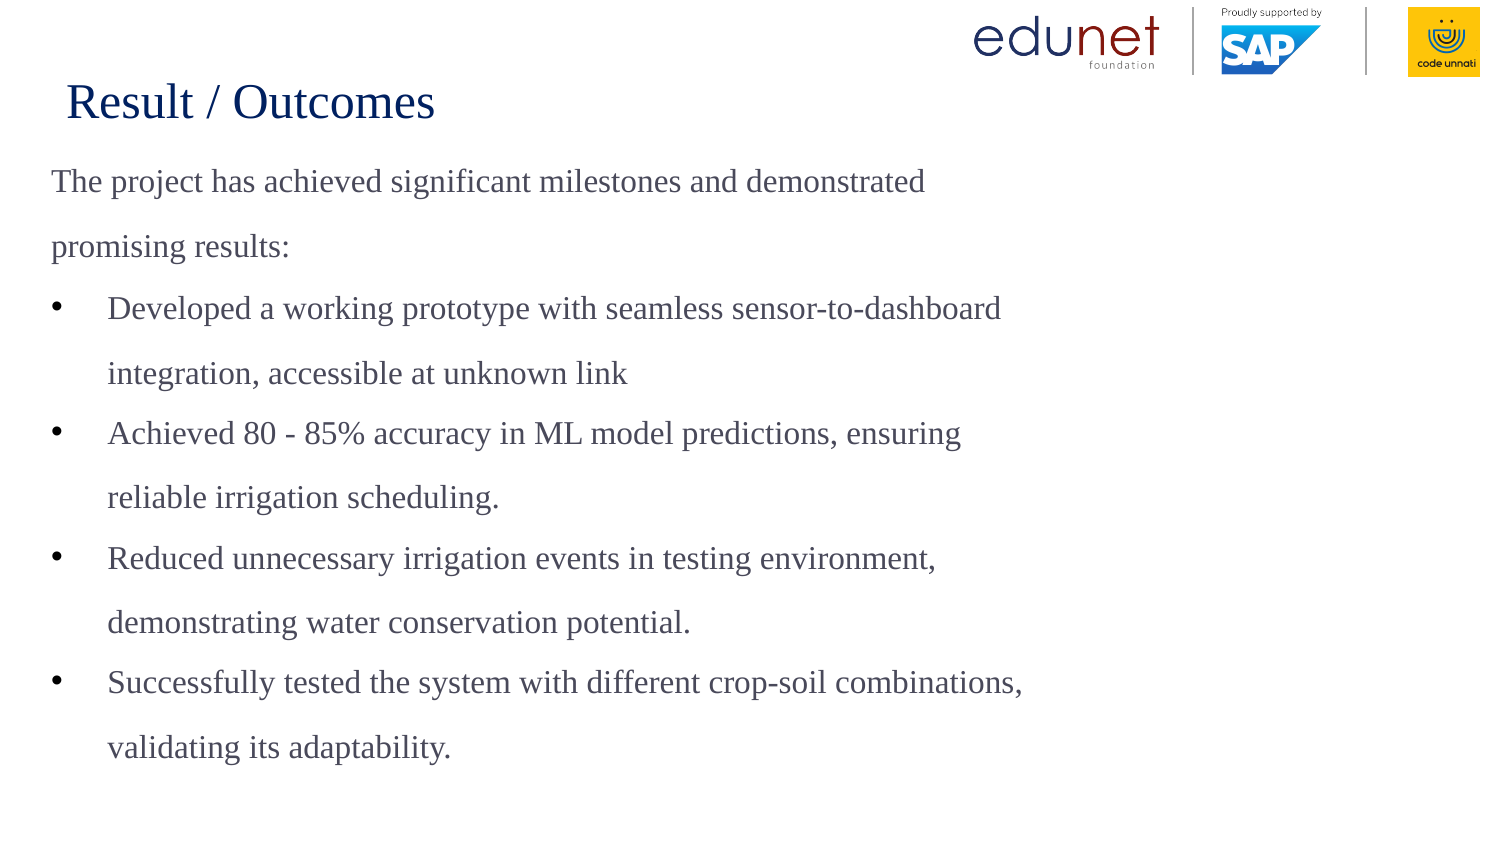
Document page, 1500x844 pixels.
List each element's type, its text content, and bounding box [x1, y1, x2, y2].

picture [1408, 7, 1480, 77]
title Result / Outcomes [51, 53, 1449, 147]
picture [966, 8, 1168, 53]
picture [1221, 8, 1322, 53]
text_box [50, 134, 1034, 753]
